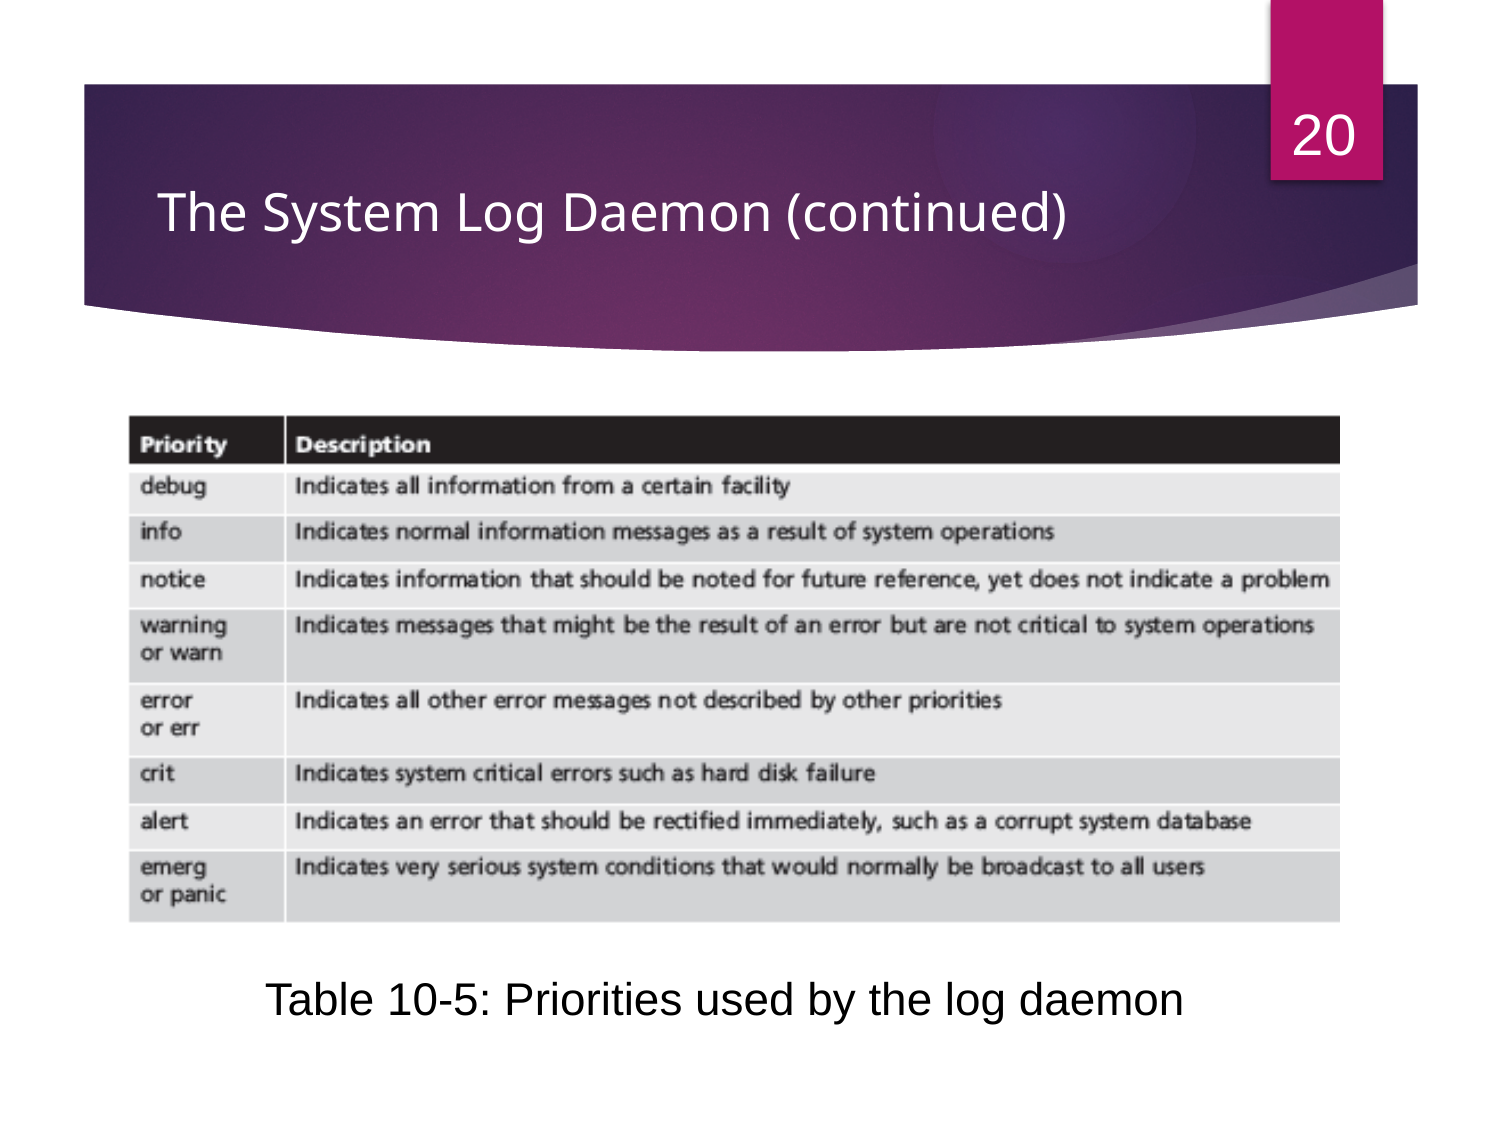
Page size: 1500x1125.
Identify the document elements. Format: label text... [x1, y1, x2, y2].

text_box Table 10-5: Priorities used by the log daemon [199, 962, 1250, 1033]
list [123, 412, 1340, 926]
title The System Log Daemon (continued) [142, 152, 1183, 269]
slide_number 20 [1259, 48, 1390, 175]
